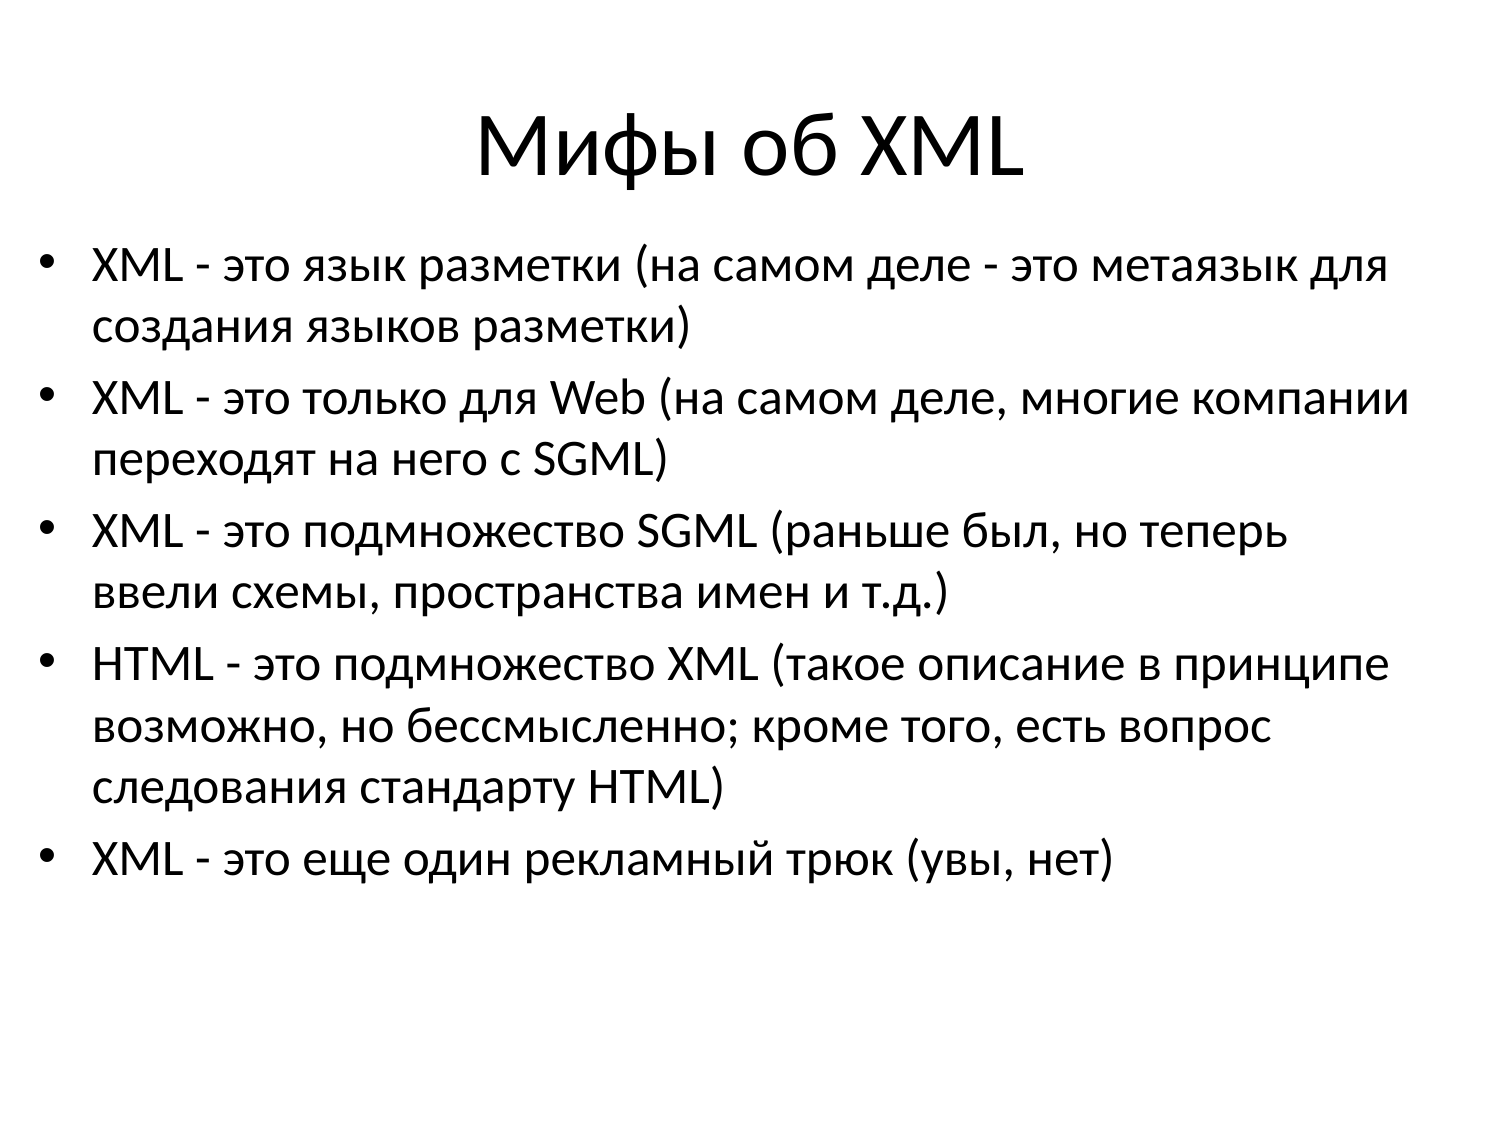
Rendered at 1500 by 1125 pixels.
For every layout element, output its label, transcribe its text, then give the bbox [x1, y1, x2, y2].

title Мифы об XML [75, 45, 1425, 222]
list XML - это язык разметки (на самом деле - это метаязык для создания языков разметки) XML - это только для Web (на самом деле, многие компании переходят на него с SGML) XML - это подмножество SGML (раньше был, но теперь ввели схемы, пространства имен и т.д.) HTML - это подмножество XML (такое описание в принципе возможно, но бессмысленно; кроме того, есть вопрос следования стандарту HTML) XML - это еще один рекламный трюк (увы, нет) [23, 222, 1442, 898]
